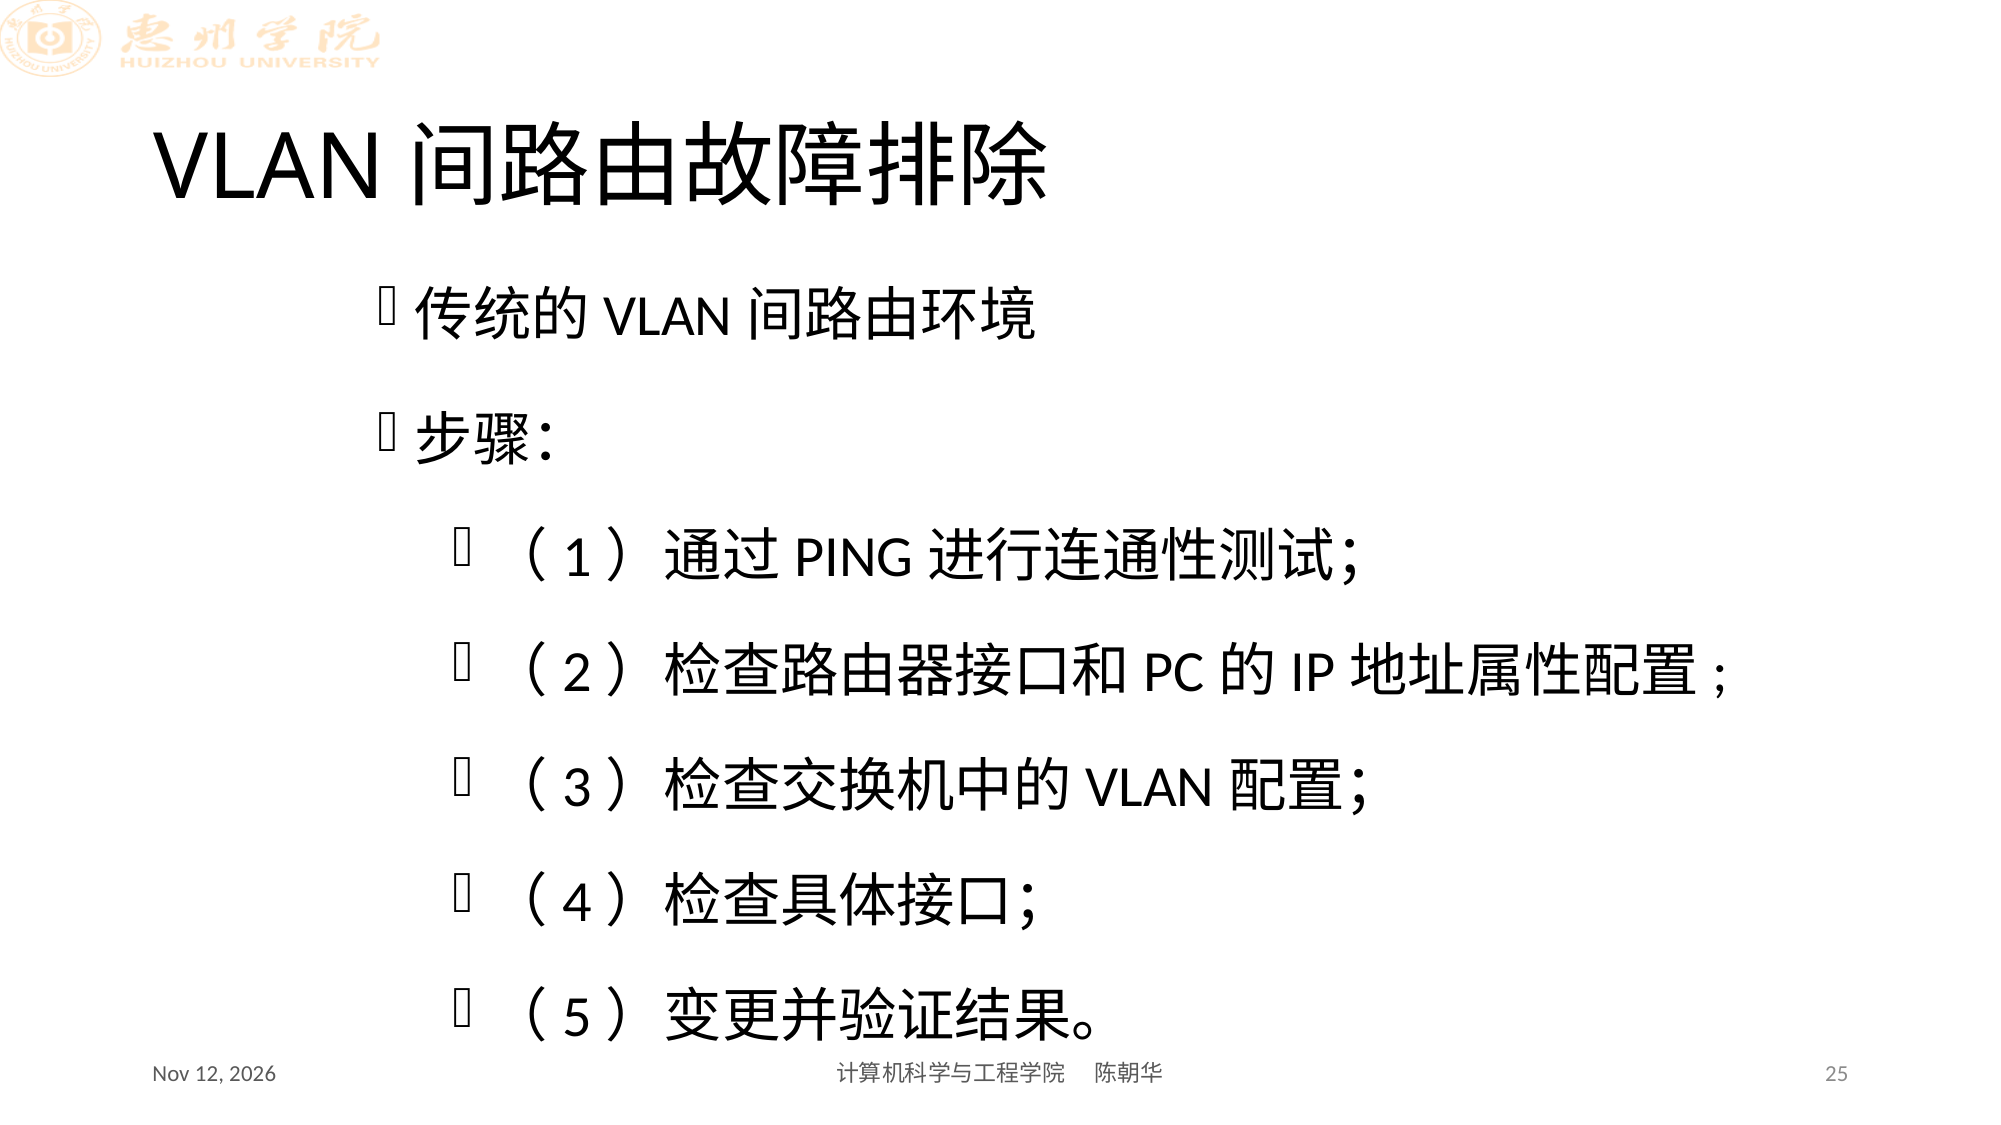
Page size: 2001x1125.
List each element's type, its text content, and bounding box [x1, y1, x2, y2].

footer 计算机科学与工程学院 陈朝华 [662, 1042, 1338, 1103]
slide_number 25 [1413, 1042, 1864, 1103]
title VLAN间路由故障排除 [138, 60, 1864, 278]
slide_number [137, 1042, 588, 1103]
list 传统的VLAN间路由环境 步骤： （1）通过PING进行连通性测试； （2）检查路由器接口和PC的IP地址属性配置; （3）检查交换机中的VLAN配置； （4）检查具体接口； （5）变更并验证结果。 [362, 234, 1718, 1060]
